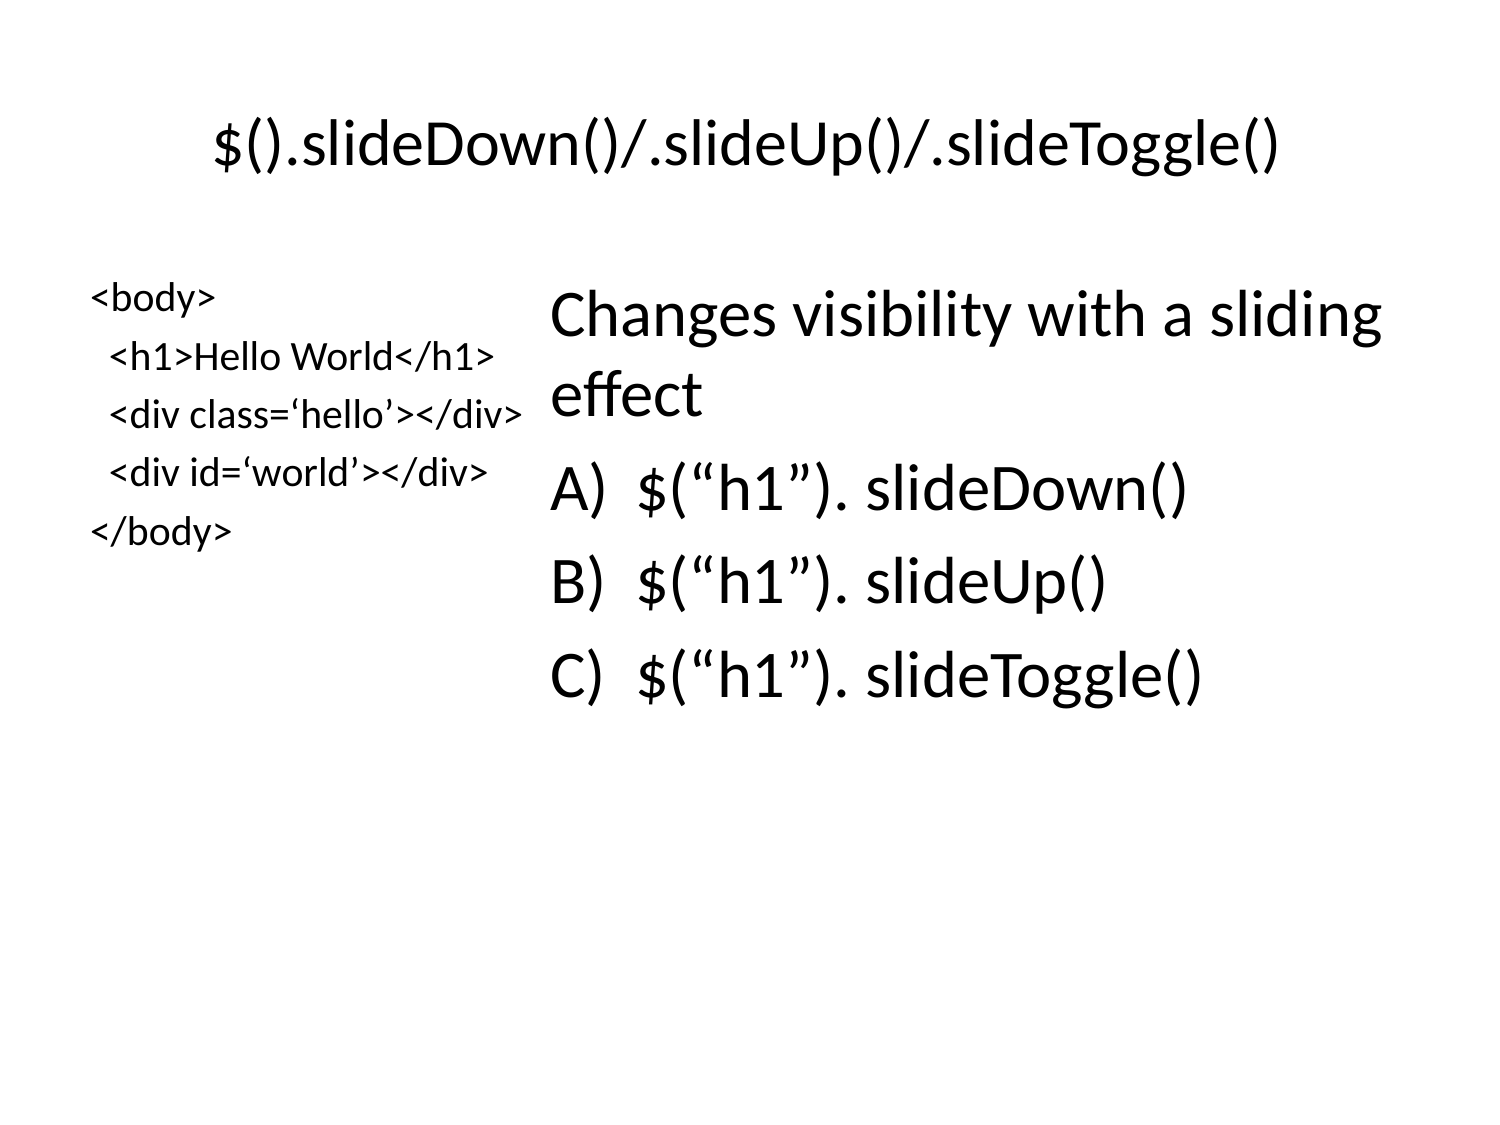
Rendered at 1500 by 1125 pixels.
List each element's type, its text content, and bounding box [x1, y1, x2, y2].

text_box Changes visibility with a sliding effect $(“h1”). slideDown() $(“h1”). slideUp() $(“h1”). slideToggle() [535, 262, 1452, 1005]
text_box <body> <h1>Hello World</h1> <div class=‘hello’></div> <div id=‘world’></div> </body> [75, 262, 535, 685]
title $().slideDown()/.slideUp()/.slideToggle() [50, 45, 1443, 233]
